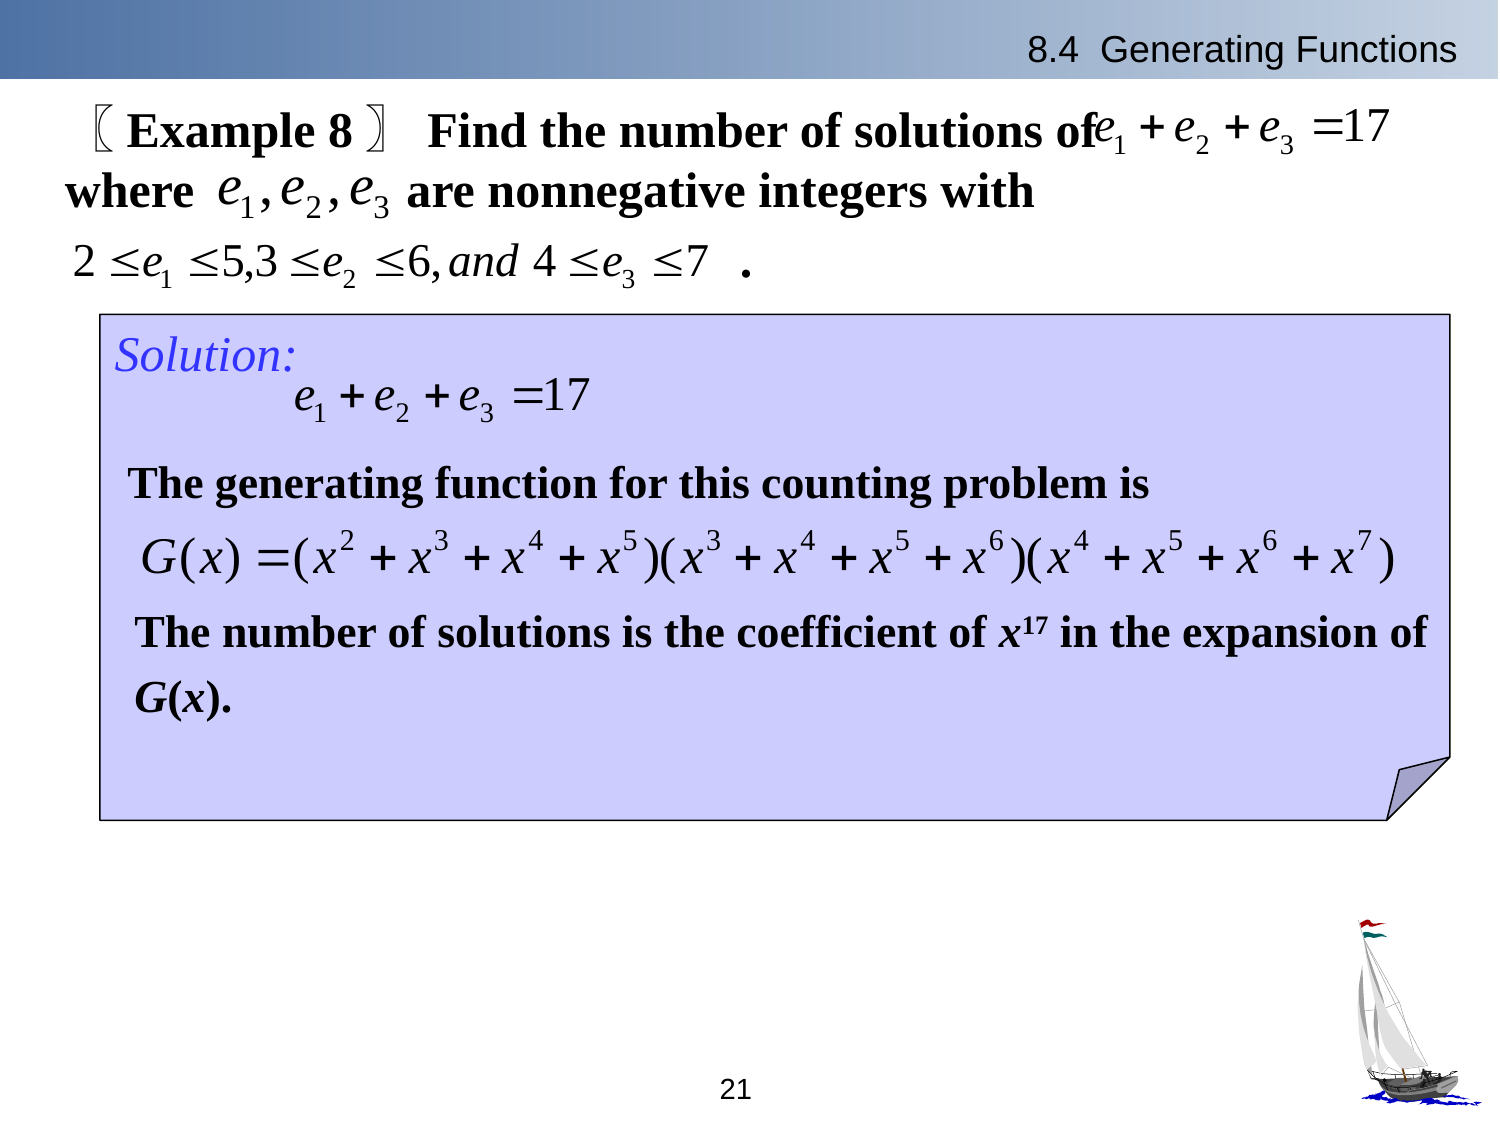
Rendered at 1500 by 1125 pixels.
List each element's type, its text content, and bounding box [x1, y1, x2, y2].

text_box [287, 361, 601, 435]
text_box Solution: [99, 314, 1450, 821]
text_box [49, 89, 1401, 301]
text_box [133, 517, 1405, 595]
text_box The generating function for this counting problem is [112, 445, 1475, 516]
slide_number 21 [666, 1049, 768, 1125]
text_box 8.4 Generating Functions [1012, 17, 1500, 78]
picture [0, 0, 1500, 79]
text_box The number of solutions is the coefficient of x17 in the expansion of G(x). [119, 594, 1483, 729]
